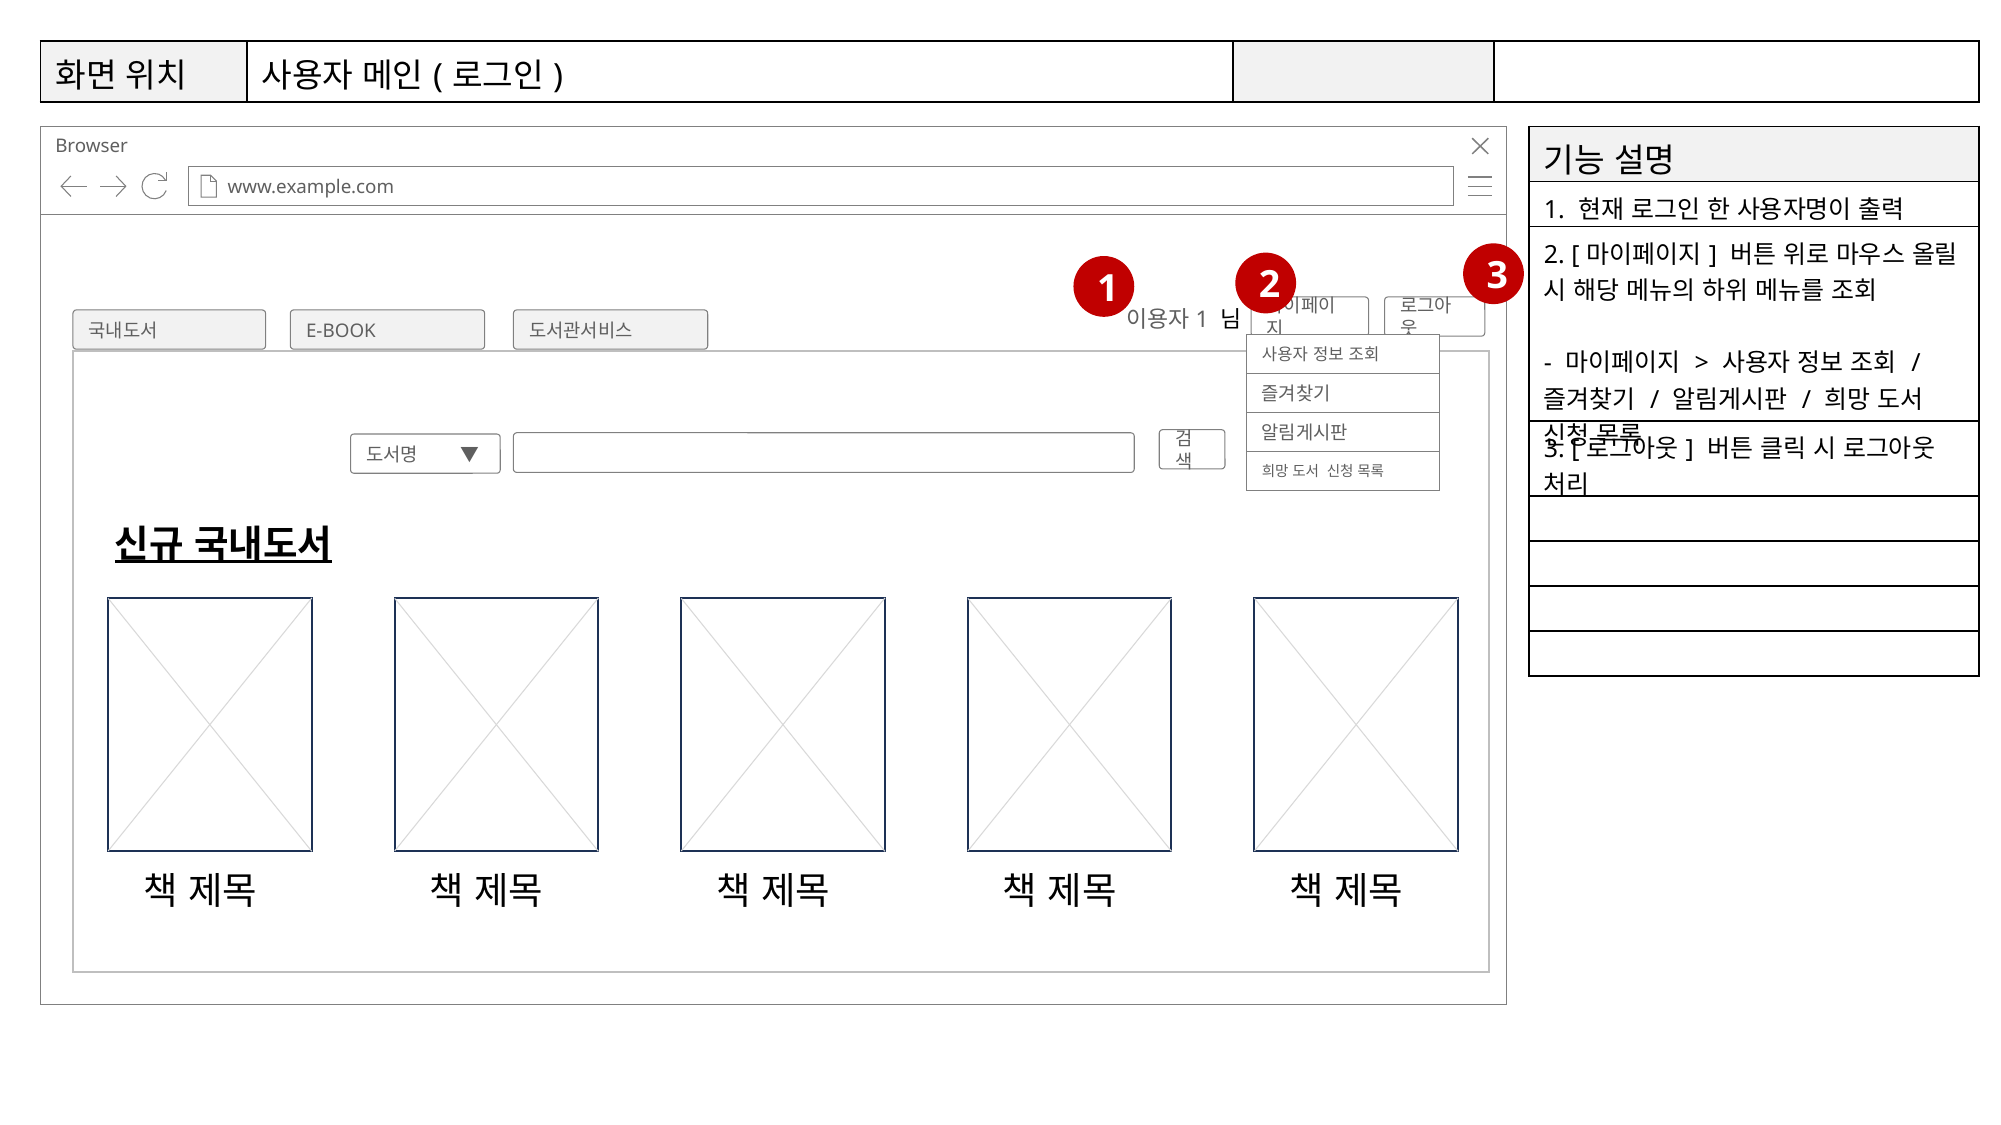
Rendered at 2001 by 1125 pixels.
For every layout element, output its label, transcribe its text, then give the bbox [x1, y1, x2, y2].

text_box 책 제목 [1274, 859, 1438, 920]
table_header [1495, 42, 1978, 101]
text_box 1 [1072, 254, 1136, 318]
text_box 마이페이지 [1260, 295, 1370, 334]
table_header 화면 위치 [41, 42, 246, 101]
text_box 2 [1234, 251, 1298, 315]
text_box 신규 국내도서 [100, 512, 348, 573]
text_box 책 제목 [414, 859, 579, 920]
table_cell [1530, 632, 1978, 675]
table_cell 2. [마이페이지] 버튼 위로 마우스 올릴 시 해당 메뉴의 하위 메뉴를 조회 - 마이페이지 > 사용자 정보 조회 / 즐겨찾기 / 알림게시판 / 희망 도서 신청 목록 [1530, 227, 1978, 420]
text_box 로그아웃 [1383, 295, 1486, 338]
text_box 3 [1462, 242, 1525, 306]
text_box 이용자1 님 [1111, 296, 1260, 339]
table_header 기능 설명 [1530, 127, 1978, 181]
table_header [1234, 42, 1493, 101]
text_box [1254, 597, 1459, 852]
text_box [967, 597, 1172, 852]
text_box 책 제목 [987, 859, 1152, 920]
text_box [1246, 334, 1440, 491]
table_cell [1530, 542, 1978, 585]
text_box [108, 598, 312, 921]
table_header 사용자 메인(로그인) [248, 42, 1232, 101]
table_cell 1. 현재 로그인 한 사용자명이 출력 [1530, 182, 1978, 226]
table_cell 3. [로그아웃] 버튼 클릭 시 로그아웃 처리 [1530, 422, 1978, 495]
text_box [72, 350, 1490, 973]
table_cell [1530, 587, 1978, 630]
text_box 국내도서 [71, 308, 267, 351]
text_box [681, 597, 885, 852]
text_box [394, 597, 599, 852]
text_box 책 제목 [701, 859, 865, 920]
text_box 도서관서비스 [512, 308, 709, 351]
table_cell [1530, 497, 1978, 540]
text_box E-BOOK [289, 308, 486, 351]
